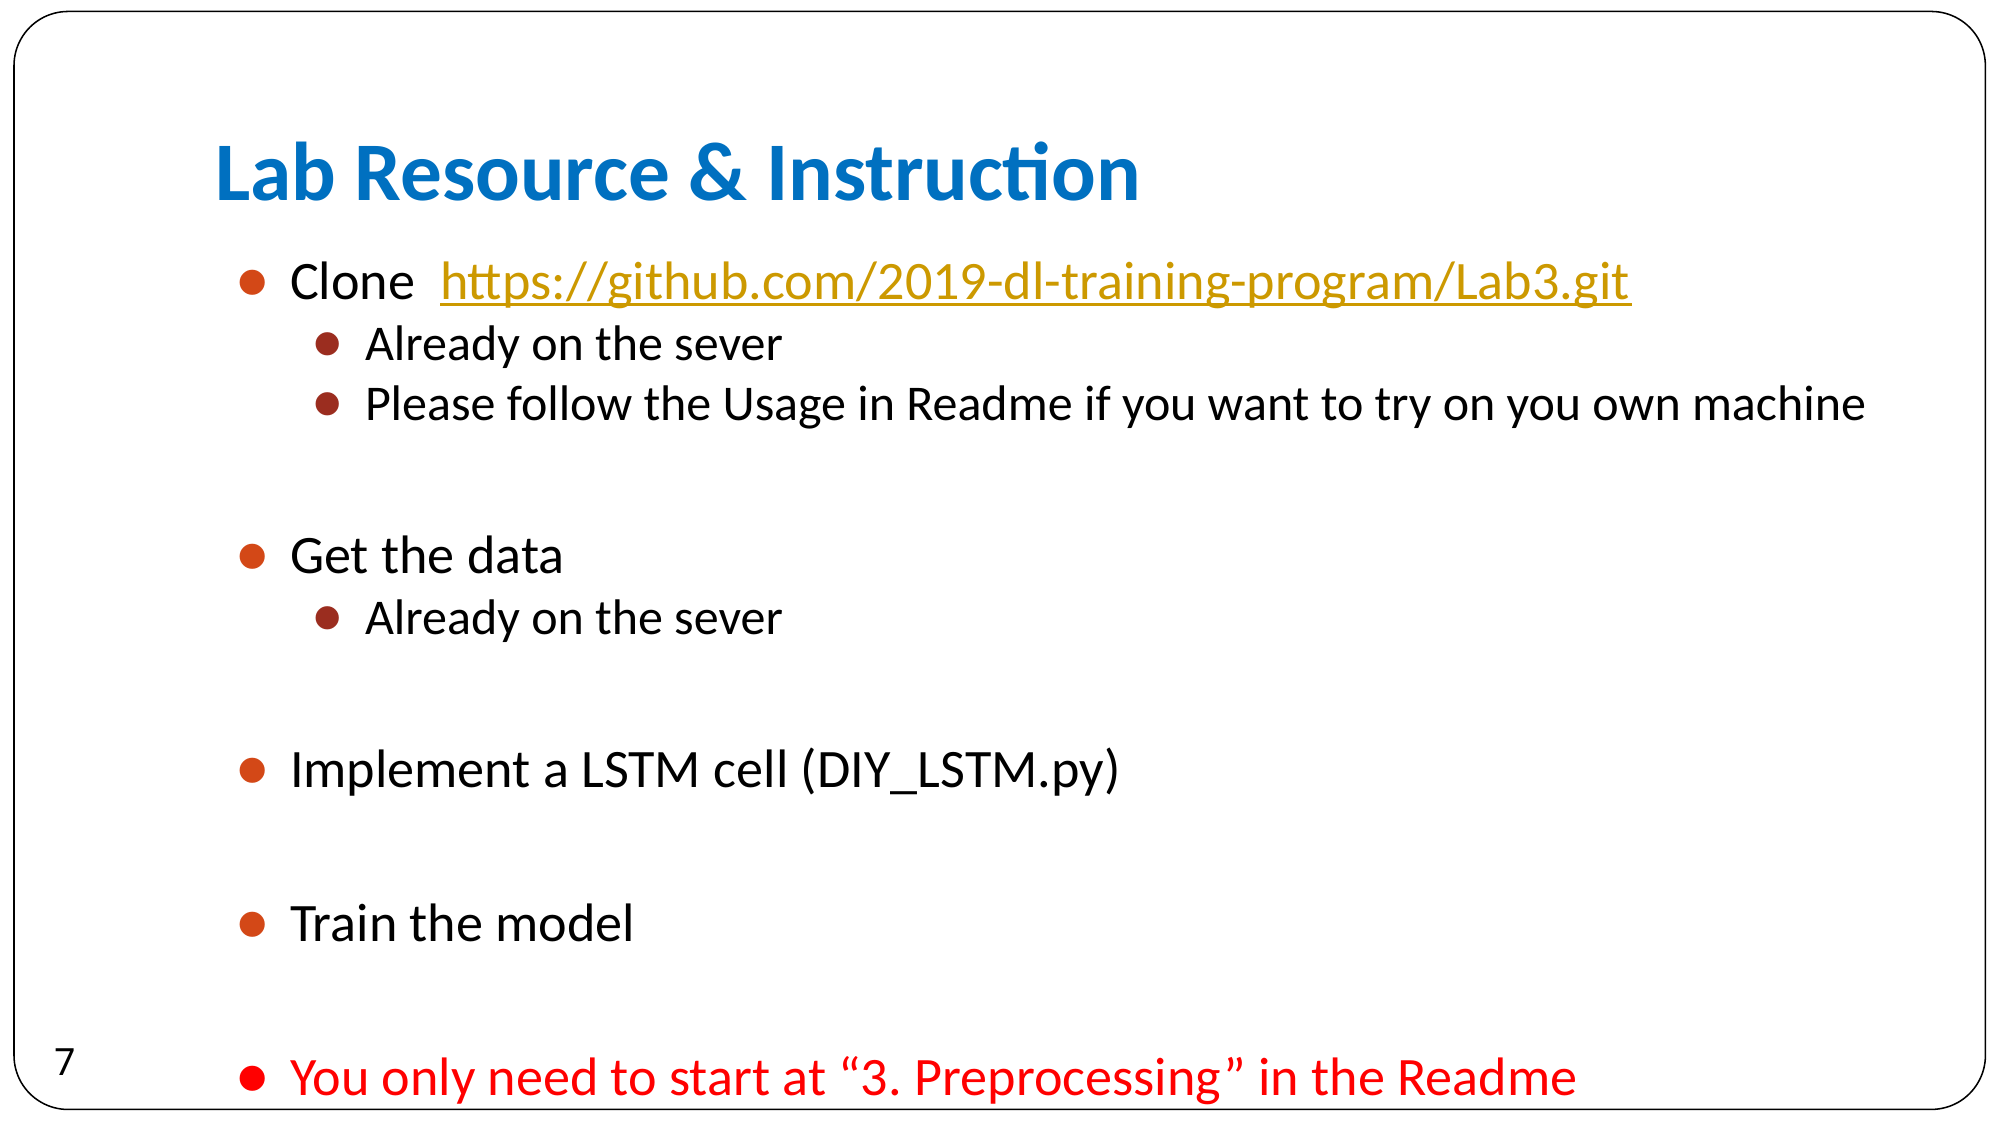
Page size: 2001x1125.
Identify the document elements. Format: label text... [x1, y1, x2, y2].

list Clone https://github.com/2019-dl-training-program/Lab3.git Already on the sever Please follow the Usage in Readme if you want to try on you own machine Get the data Already on the sever Implement a LSTM cell (DIY_LSTM.py) Train the model You only need to start at “3. Preprocessing” in the Readme [200, 237, 1900, 988]
title Lab Resource & Instruction [200, 45, 1900, 233]
